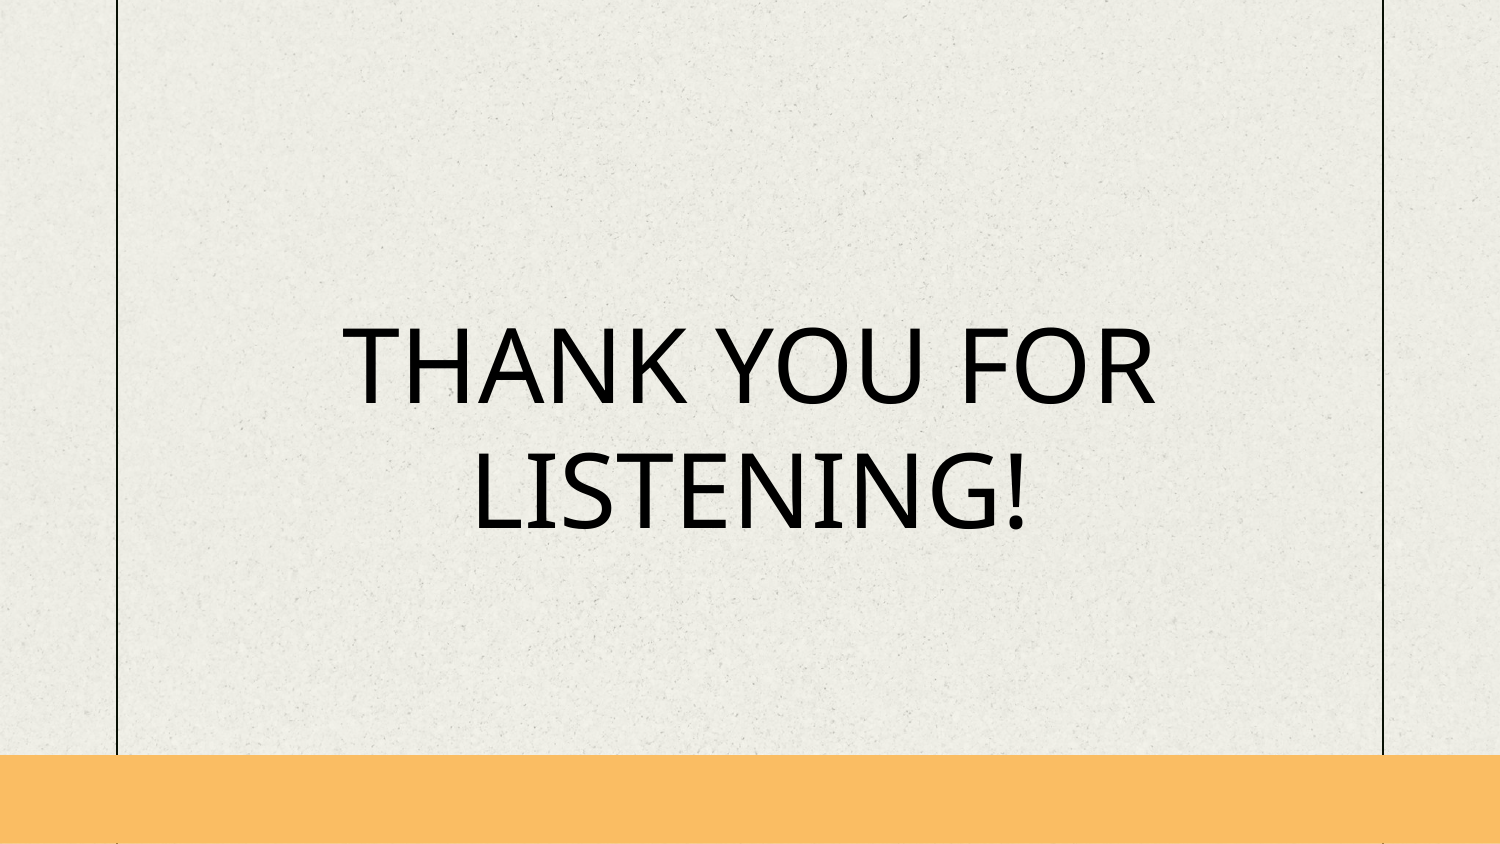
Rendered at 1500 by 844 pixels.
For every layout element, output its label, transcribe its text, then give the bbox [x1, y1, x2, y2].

text_box THANK YOU FOR LISTENING! [234, 284, 1266, 559]
